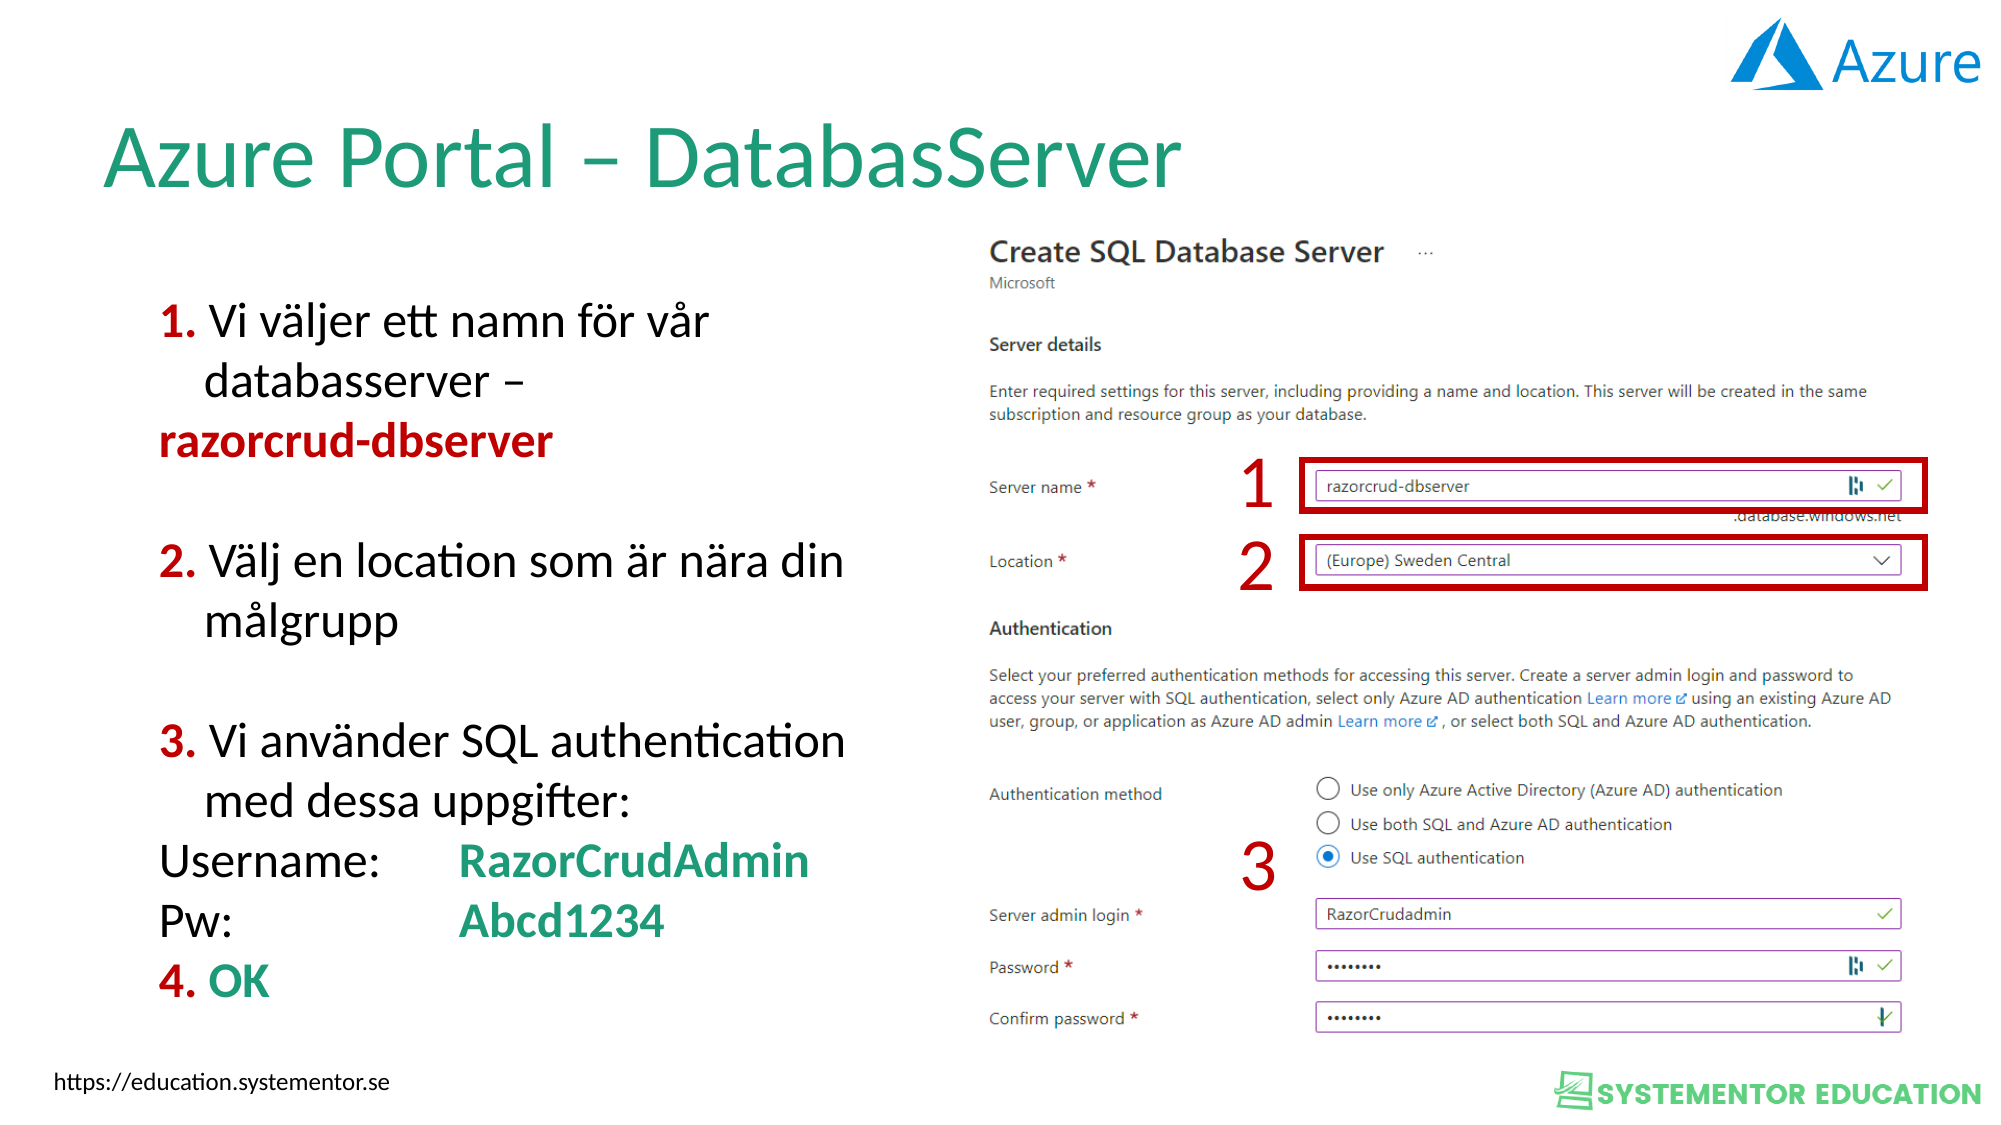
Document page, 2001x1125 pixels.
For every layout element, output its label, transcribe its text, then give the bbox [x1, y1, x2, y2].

text_box [1917, 535, 1927, 590]
picture [1724, 13, 1984, 91]
text_box 1. Vi väljer ett namn för vår databasserver – razorcrud-dbserver 2. Välj en location som är nära din målgrupp 3. Vi använder SQL authentication med dessa uppgifter: Username: RazorCrudAdmin Pw: Abcd1234 4. OK [144, 280, 882, 1016]
text_box Azure Portal – DatabasServer [88, 88, 1813, 253]
picture [983, 231, 1995, 1125]
text_box [1917, 458, 1927, 513]
